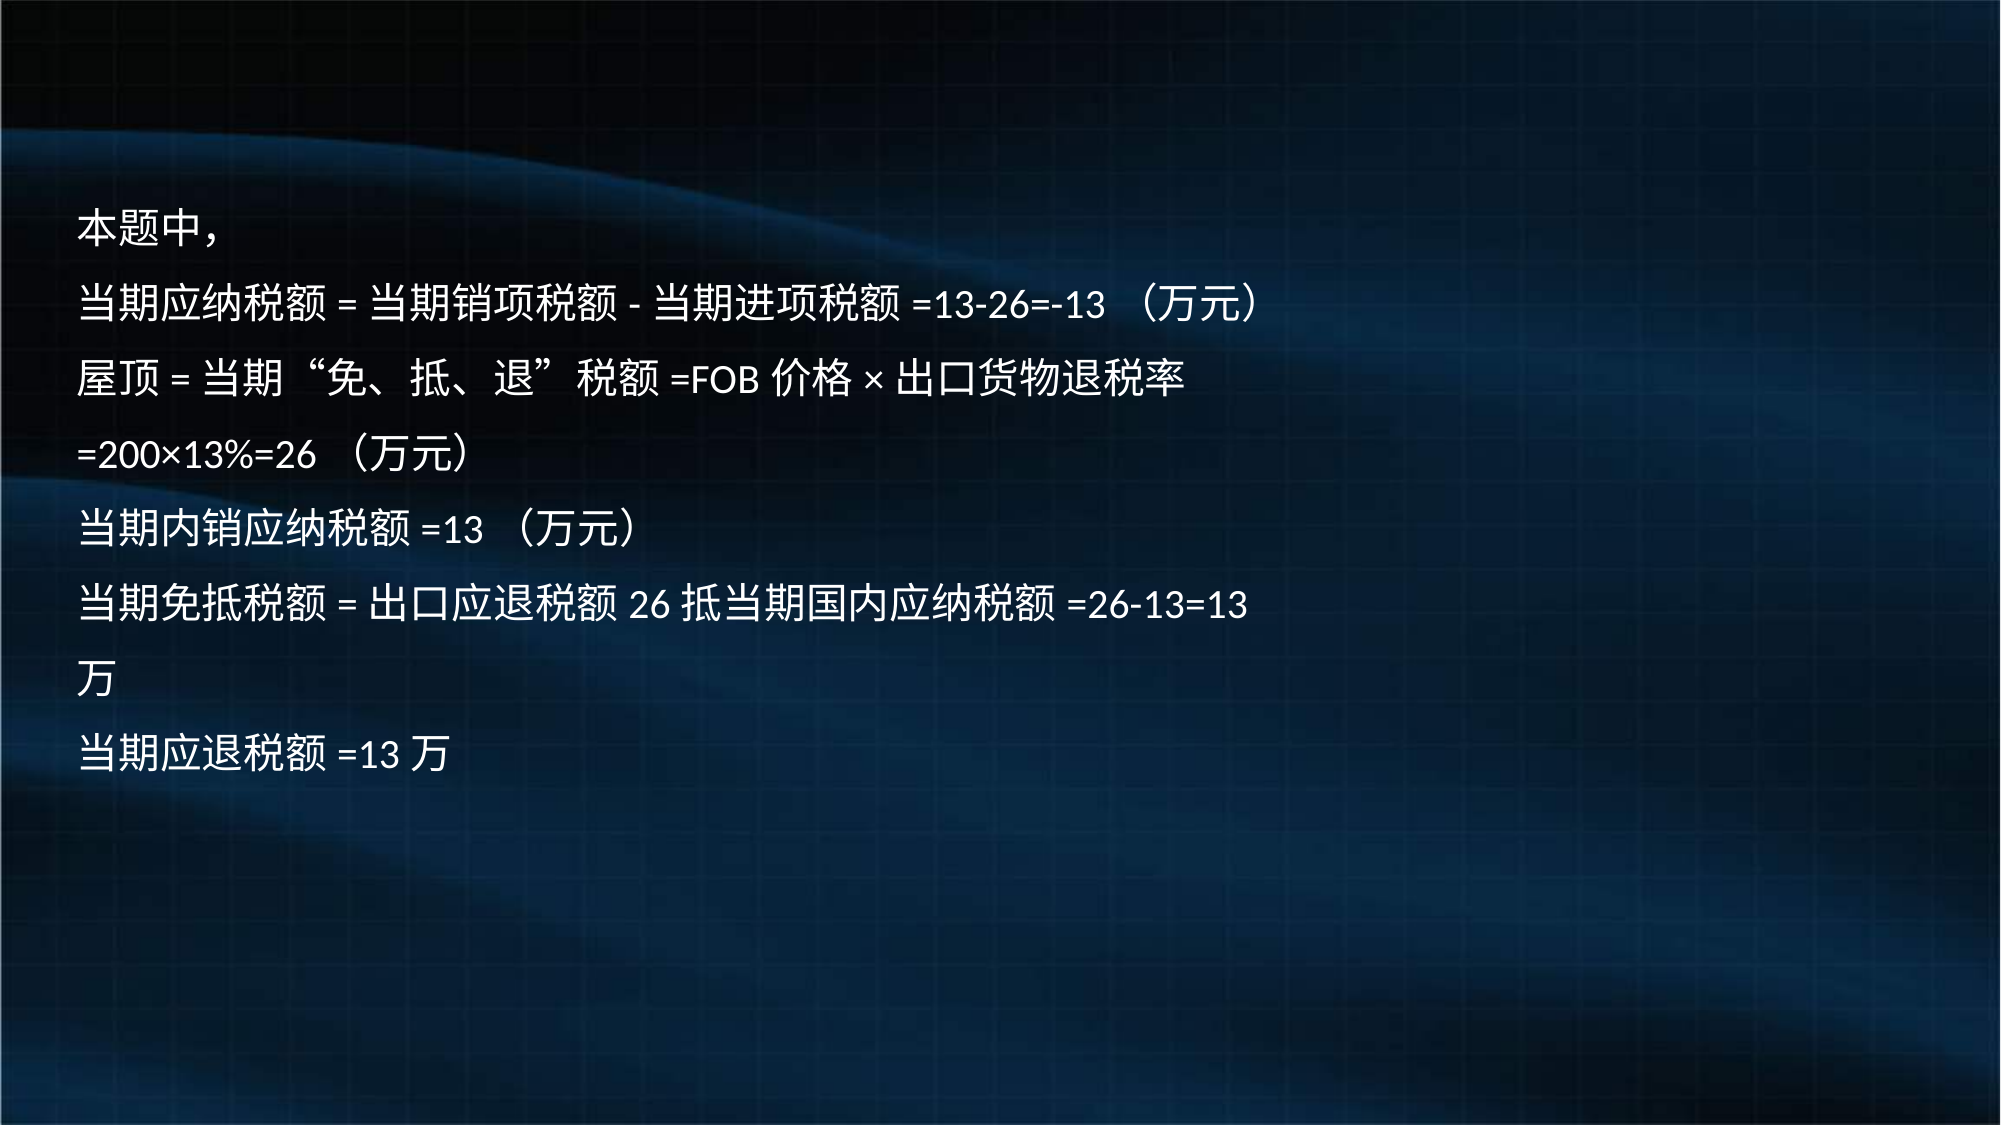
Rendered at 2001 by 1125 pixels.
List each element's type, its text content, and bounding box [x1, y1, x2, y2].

text_box 本题中， 当期应纳税额=当期销项税额-当期进项税额=13-26=-13（万元） 屋顶=当期“免、抵、退”税额=FOB价格×出口货物退税率=200×13%=26（万元） 当期内销应纳税额=13（万元） 当期免抵税额=出口应退税额26抵当期国内应纳税额=26-13=13万 当期应退税额=13万 [61, 169, 1315, 1060]
picture [0, 0, 2001, 1125]
